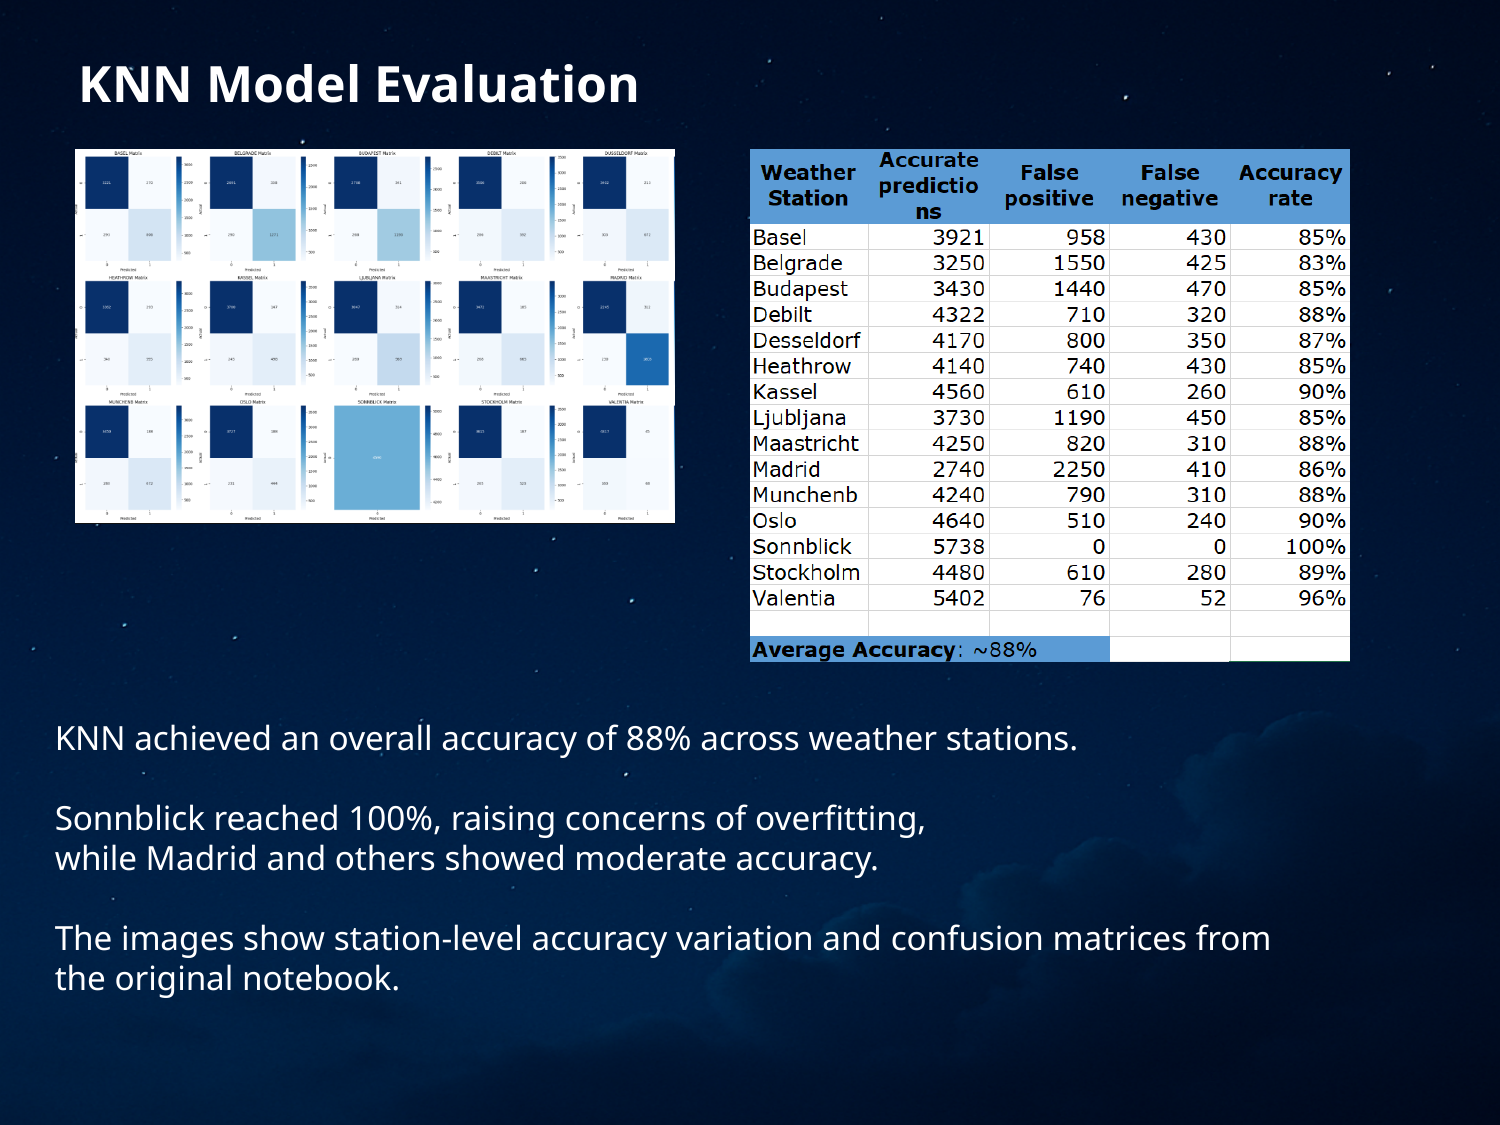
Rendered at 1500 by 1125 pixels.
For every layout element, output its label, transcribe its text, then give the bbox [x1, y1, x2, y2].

text_box KNN Model Evaluation [64, 44, 655, 120]
text_box KNN achieved an overall accuracy of 88% across weather stations. Sonnblick reached 100%, raising concerns of overfitting, while Madrid and others showed moderate accuracy. The images show station-level accuracy variation and confusion matrices from the original notebook. [39, 709, 1289, 1004]
picture [0, 0, 1500, 1125]
